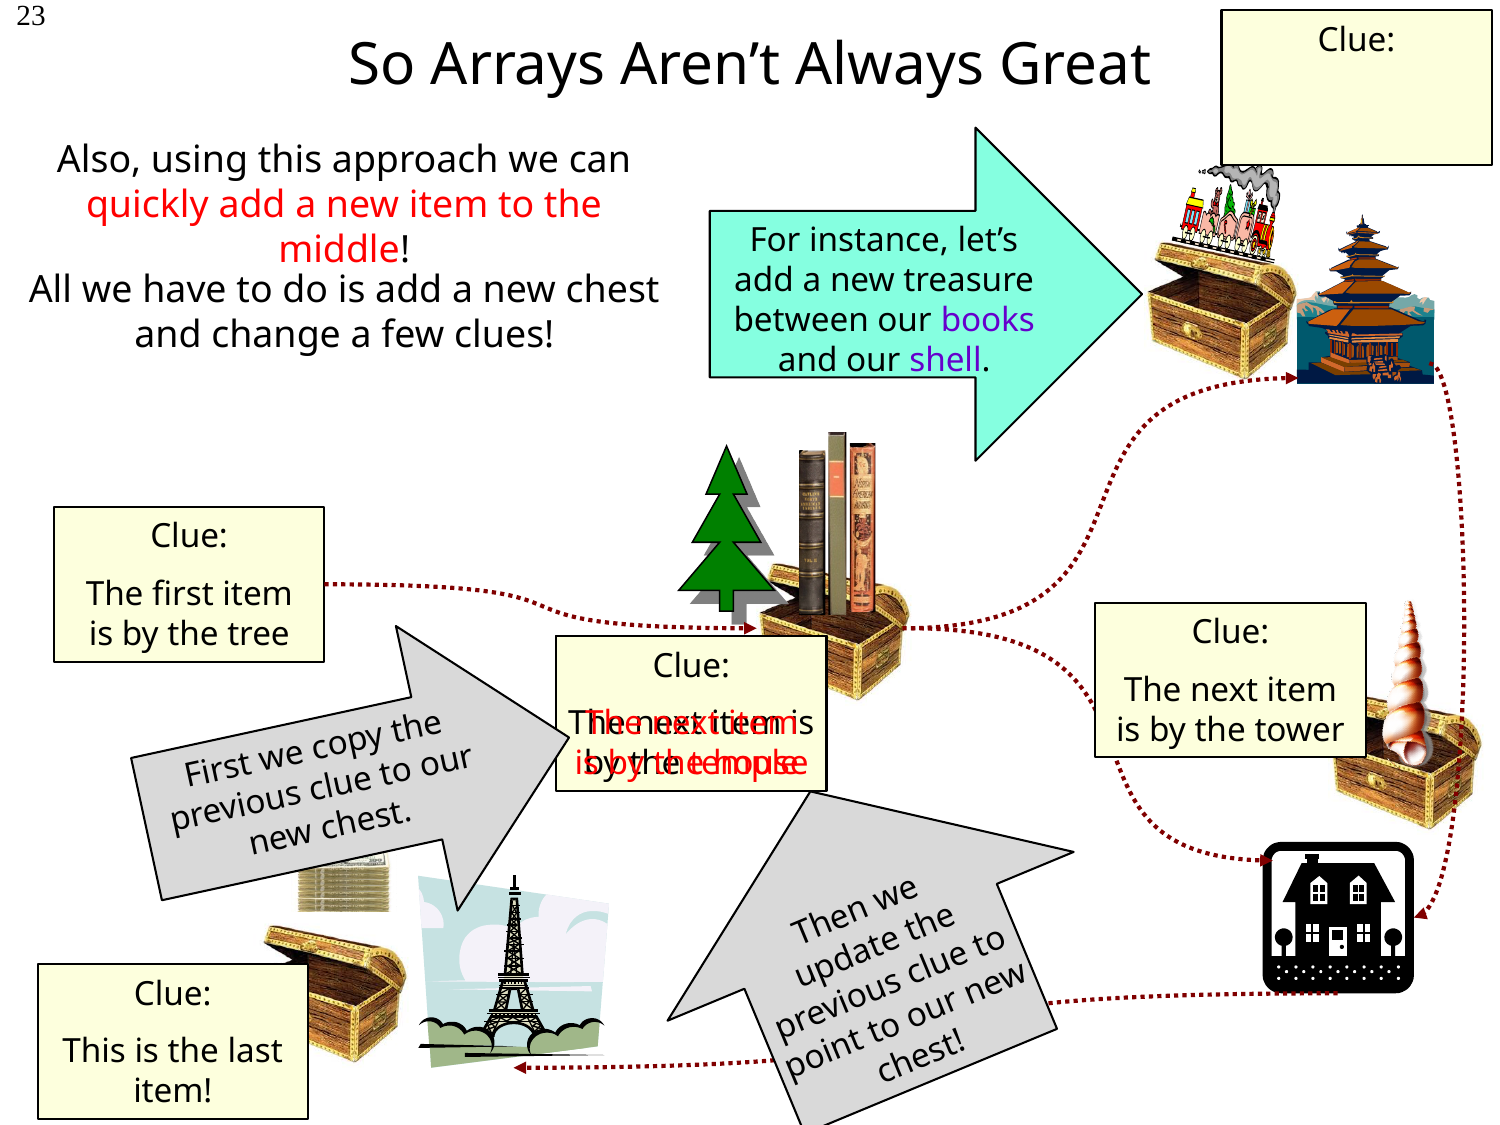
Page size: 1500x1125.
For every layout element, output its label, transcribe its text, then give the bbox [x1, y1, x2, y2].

text_box Clue: The next item is by the tower [1279, 602, 1366, 758]
picture [1431, 610, 1500, 836]
text_box Also, using this approach we can quickly add a new item to the middle! [5, 127, 683, 257]
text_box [324, 584, 757, 629]
title So Arrays Aren’t Always Great [112, 0, 1388, 156]
picture [1308, 582, 1413, 836]
picture [1143, 157, 1435, 385]
text_box For instance, let’s add a new treasure between our books and our shell. [709, 127, 1138, 378]
picture [253, 912, 409, 1068]
text_box First we copy the previous clue to our new chest. [131, 638, 558, 901]
picture [1431, 367, 1435, 385]
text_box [1413, 363, 1431, 918]
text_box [888, 617, 964, 1125]
text_box Clue: The next item is by the temple [556, 638, 751, 729]
picture [1262, 841, 1415, 994]
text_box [968, 638, 1273, 861]
text_box Clue: [1221, 10, 1492, 165]
text_box [685, 446, 761, 582]
text_box The next item is by the house [558, 693, 826, 789]
text_box Clue: The first item is by the tree [54, 506, 325, 662]
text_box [902, 377, 1299, 629]
picture [417, 874, 610, 1068]
text_box Clue: This is the last item! [37, 964, 308, 1119]
text_box Then we update the previous clue to point to our new chest! [667, 791, 883, 1125]
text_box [290, 824, 397, 910]
text_box Then we update the previous clue to point to our new chest! [968, 869, 1058, 1066]
slide_number 23 [0, 0, 61, 65]
text_box All we have to do is add a new chest and change a few clues! [5, 257, 684, 363]
picture [756, 550, 902, 706]
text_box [798, 431, 876, 616]
